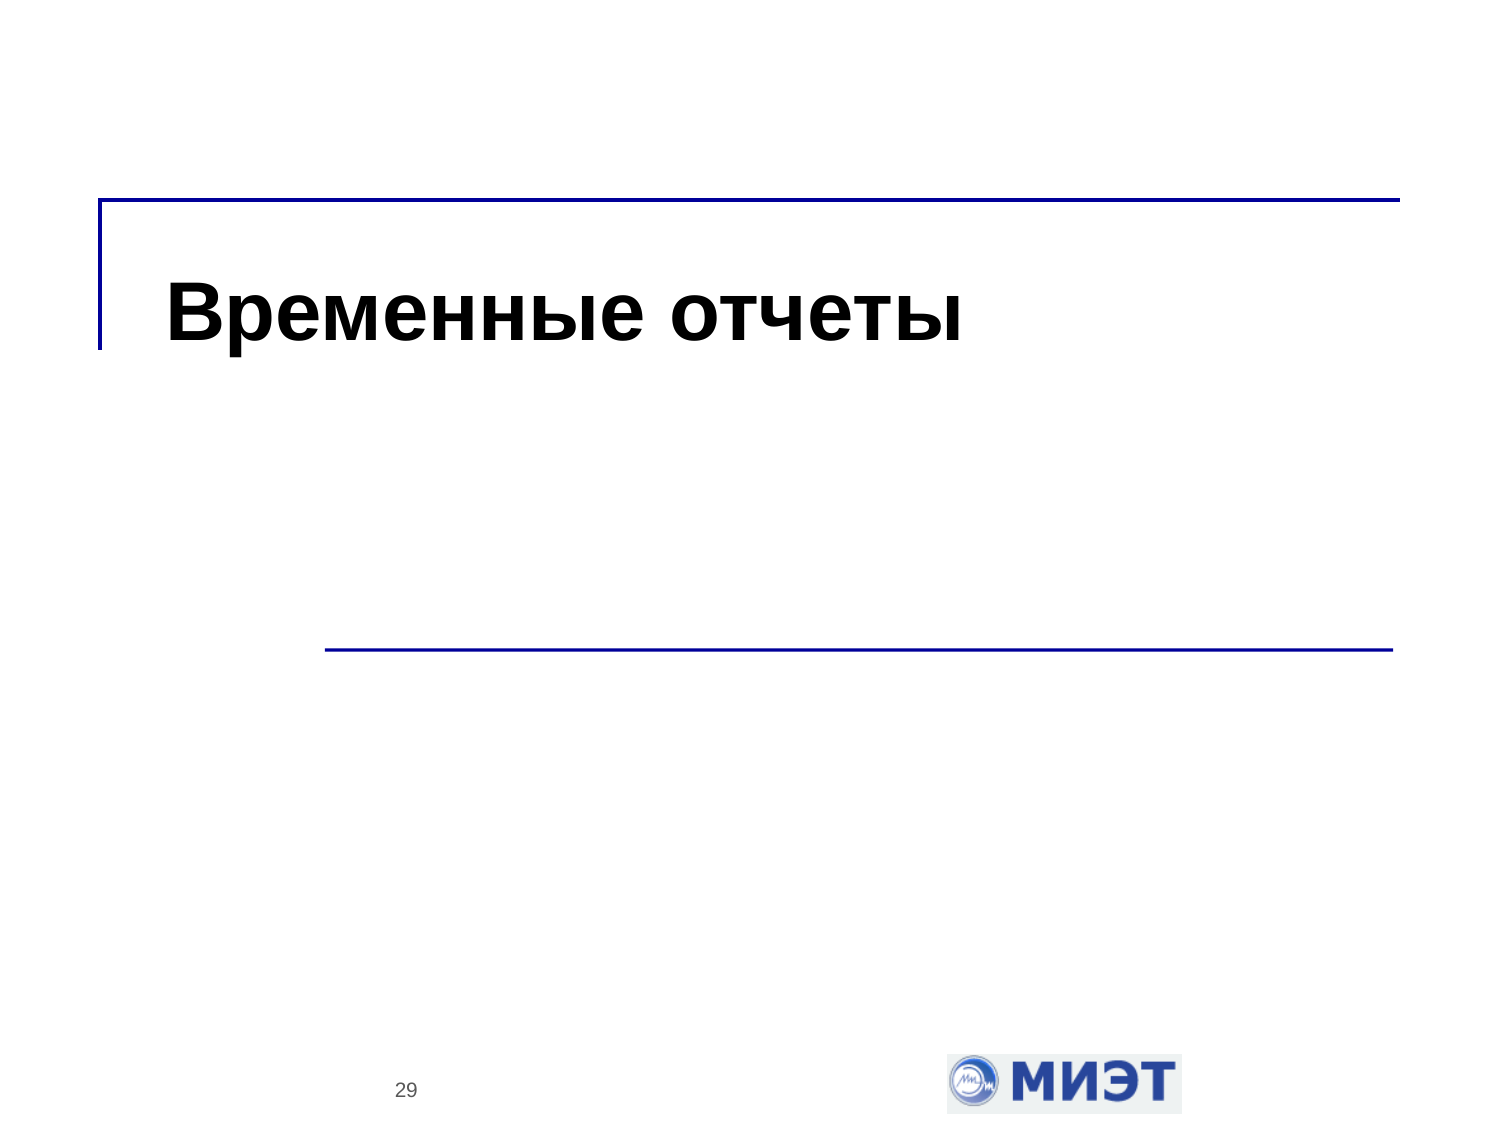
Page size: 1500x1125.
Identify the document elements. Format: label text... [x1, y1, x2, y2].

picture [947, 1054, 1182, 1114]
title Временные отчеты [150, 249, 1401, 538]
